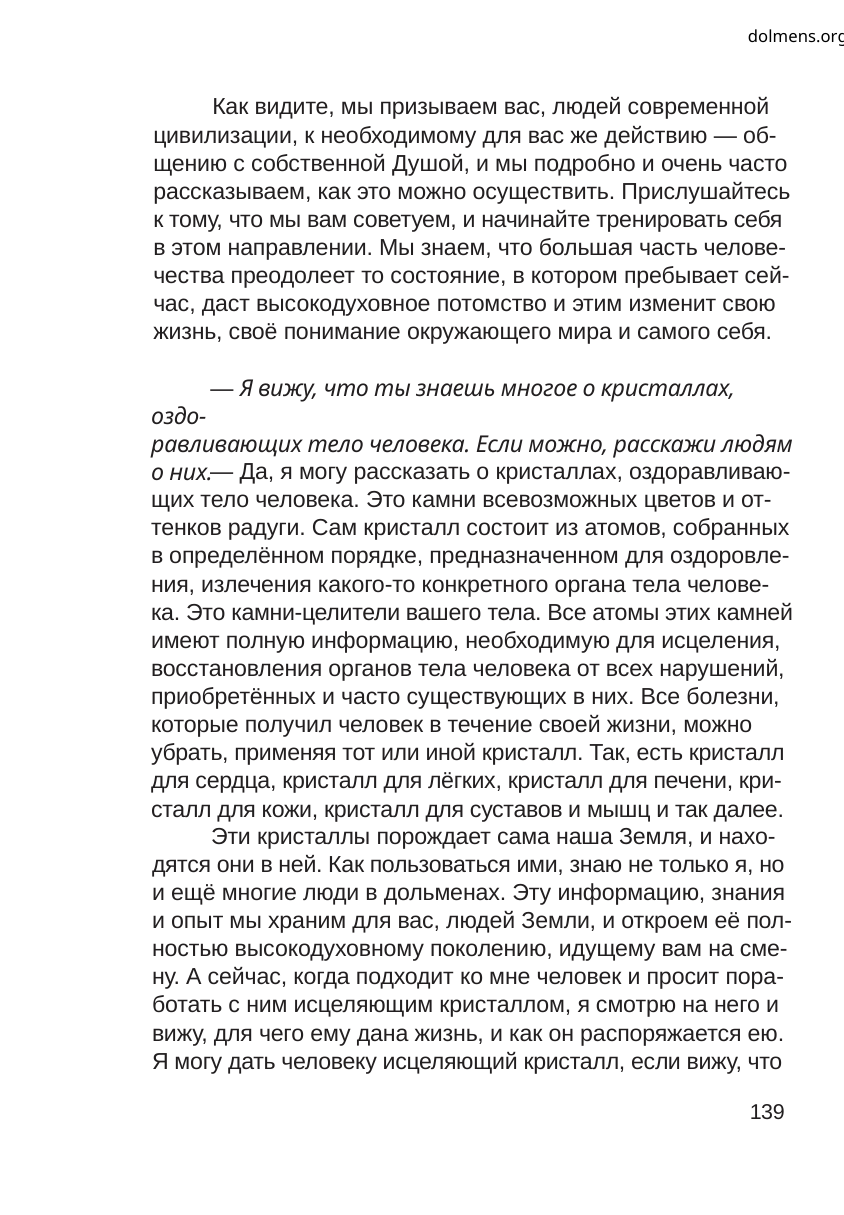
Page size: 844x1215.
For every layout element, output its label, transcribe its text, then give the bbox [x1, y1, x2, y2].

text_box — Да, я могу рассказать о кристаллах, оздоравливаю- щих тело человека. Это камни всевозможных цветов и от- тенков радуги. Сам кристалл состоит из атомов, собранных в определённом порядке, предназначенном для оздоровле- ния, излечения какого-то конкретного органа тела челове- ка. Это камни-целители вашего тела. Все атомы этих камней имеют полную информацию, необходимую для исцеления, восстановления органов тела человека от всех нарушений, приобретённых и часто существующих в них. Все болезни, которые получил человек в течение своей жизни, можно убрать, применяя тот или иной кристалл. Так, есть кристалл для сердца, кристалл для лёгких, кристалл для печени, кри- сталл для кожи, кристалл для суставов и мышц и так далее. [151, 456, 793, 850]
text_box Эти кристаллы порождает сама наша Земля, и нахо- дятся они в ней. Как пользоваться ими, знаю не только я, но и ещё многие люди в дольменах. Эту информацию, знания и опыт мы храним для вас, людей Земли, и откроем её пол- ностью высокодуховному поколению, идущему вам на сме- ну. А сейчас, когда подходит ко мне человек и просит пора- ботать с ним исцеляющим кристаллом, я смотрю на него и вижу, для чего ему дана жизнь, и как он распоряжается ею. Я могу дать человеку исцеляющий кристалл, если вижу, что [152, 820, 792, 1102]
text_box dolmens.org [747, 27, 844, 66]
text_box 139 [749, 1097, 786, 1151]
text_box Как видите, мы призываем вас, людей современной цивилизации, к необходимому для вас же действию — об- щению с собственной Душой, и мы подробно и очень часто рассказываем, как это можно осуществить. Прислушайтесь к тому, что мы вам советуем, и начинайте тренировать себя в этом направлении. Мы знаем, что большая часть челове- чества преодолеет то состояние, в котором пребывает сей- час, даст высокодуховное потомство и этим изменит свою жизнь, своё понимание окружающего мира и самого себя. [153, 91, 791, 372]
text_box — Я вижу, что ты знаешь многое о кристаллах, оздо- равливающих тело человека. Если можно, расскажи людям о них. [151, 372, 793, 456]
